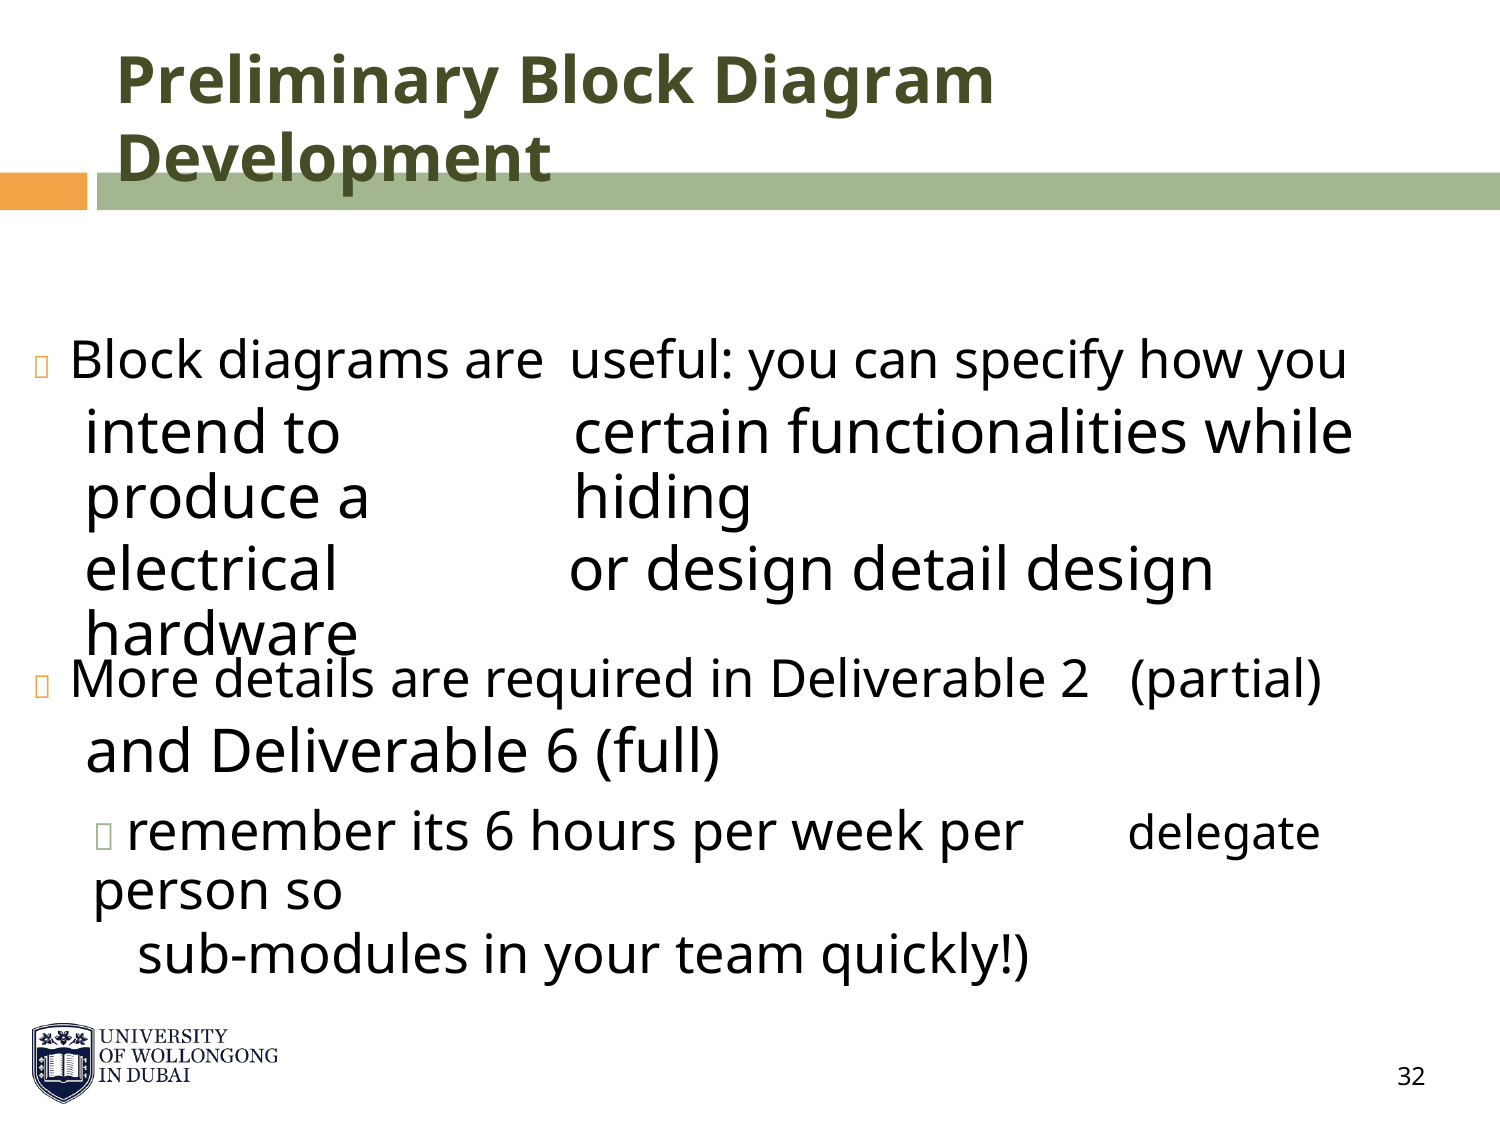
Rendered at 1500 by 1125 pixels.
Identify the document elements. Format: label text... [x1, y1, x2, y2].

text_box useful: you can specify how you certain functionalities while hiding or design detail design [566, 333, 1393, 544]
text_box [97, 172, 1500, 211]
text_box  More details are required in Deliverable 2 and Deliverable 6 (full)  remember its 6 hours per week per person so sub-modules in your team quickly!) [30, 653, 1125, 933]
text_box 32 [1395, 1063, 1431, 1093]
text_box (partial) [1128, 653, 1339, 718]
text_box [0, 172, 88, 211]
text_box [32, 1023, 278, 1104]
text_box delegate [1125, 809, 1335, 868]
text_box Preliminary Block Diagram Development [113, 48, 1400, 128]
text_box  Block diagrams are intend to produce a electrical hardware [30, 333, 566, 544]
